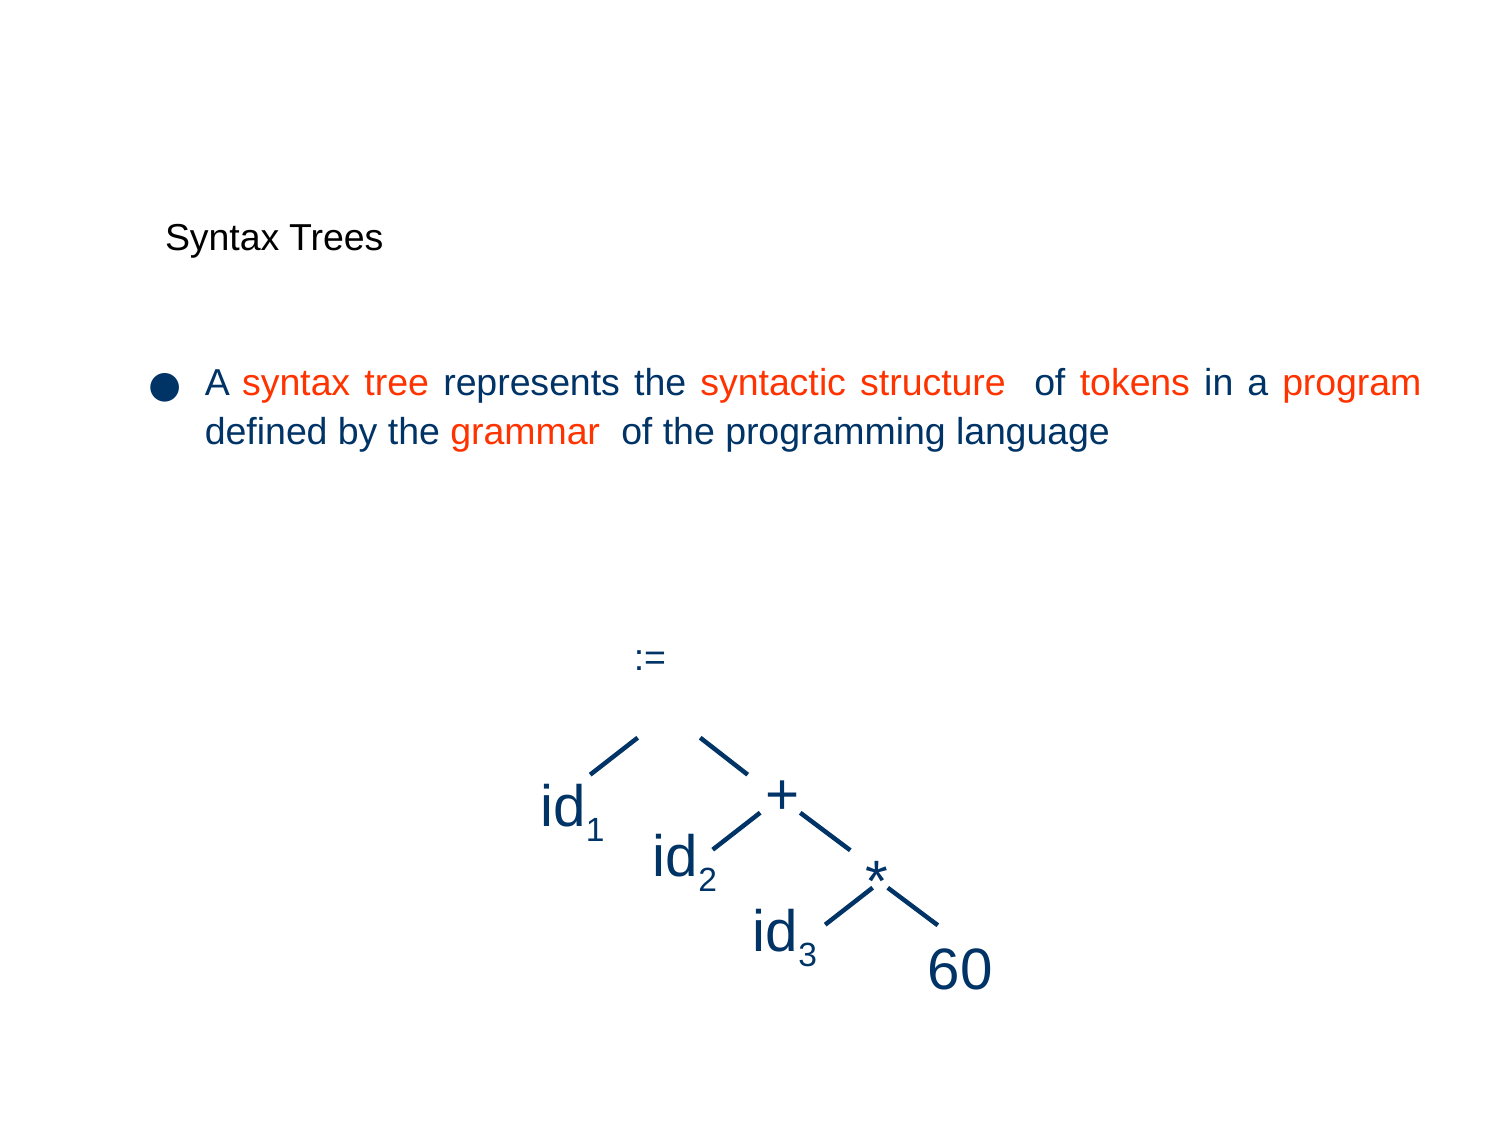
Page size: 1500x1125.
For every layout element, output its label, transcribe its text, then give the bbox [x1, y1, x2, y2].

text_box A syntax tree represents the syntactic structure of tokens in a program defined by the grammar of the programming language := [146, 350, 1423, 678]
text_box + [763, 753, 802, 826]
text_box id3 [746, 891, 827, 973]
text_box 60 [925, 928, 995, 1002]
text_box * [863, 841, 891, 914]
text_box id2 [646, 816, 727, 898]
title Syntax Trees [162, 211, 630, 350]
text_box id1 [534, 766, 614, 848]
